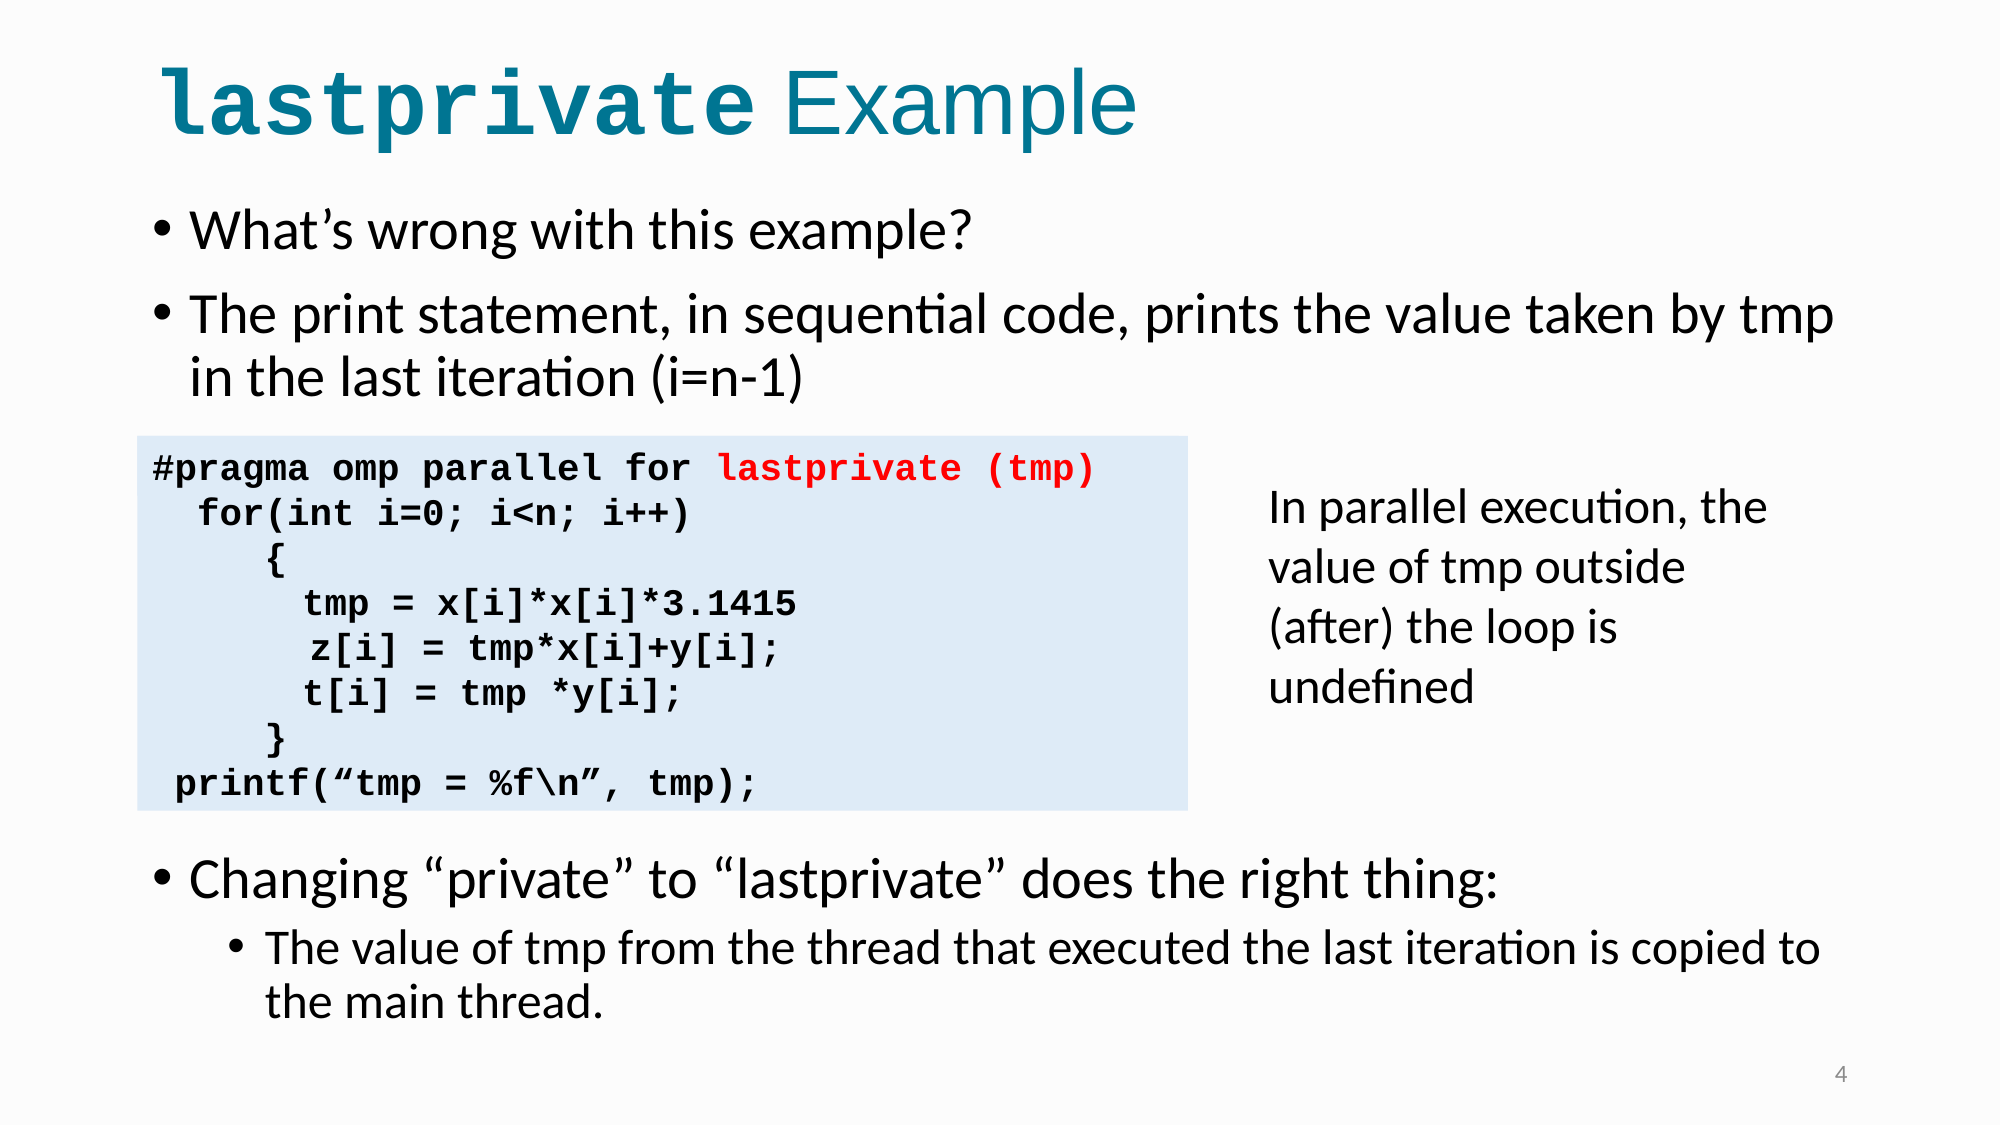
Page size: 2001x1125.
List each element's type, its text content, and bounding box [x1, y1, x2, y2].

text_box #pragma omp parallel for private (tmp) for(int i=0; i<n; i++) { tmp = x[i]*x[i]*3.1415 z[i] = tmp*x[i]+y[i]; t[i] = tmp *y[i]; } printf(“tmp = %f\n”, tmp); [137, 435, 1188, 811]
list What’s wrong with this example? The print statement, in sequential code, prints the value taken by tmp in the last iteration (i=n-1) Changing “private” to “lastprivate” does the right thing: The value of tmp from the thread that executed the last iteration is copied to the main thread. [137, 191, 1863, 1043]
text_box #pragma omp parallel for lastprivate (tmp) [137, 435, 1179, 496]
slide_number 4 [1412, 1042, 1863, 1103]
title lastprivate Example [137, 41, 1863, 168]
text_box In parallel execution, the value of tmp outside (after) the loop is undefined [1253, 466, 1797, 721]
